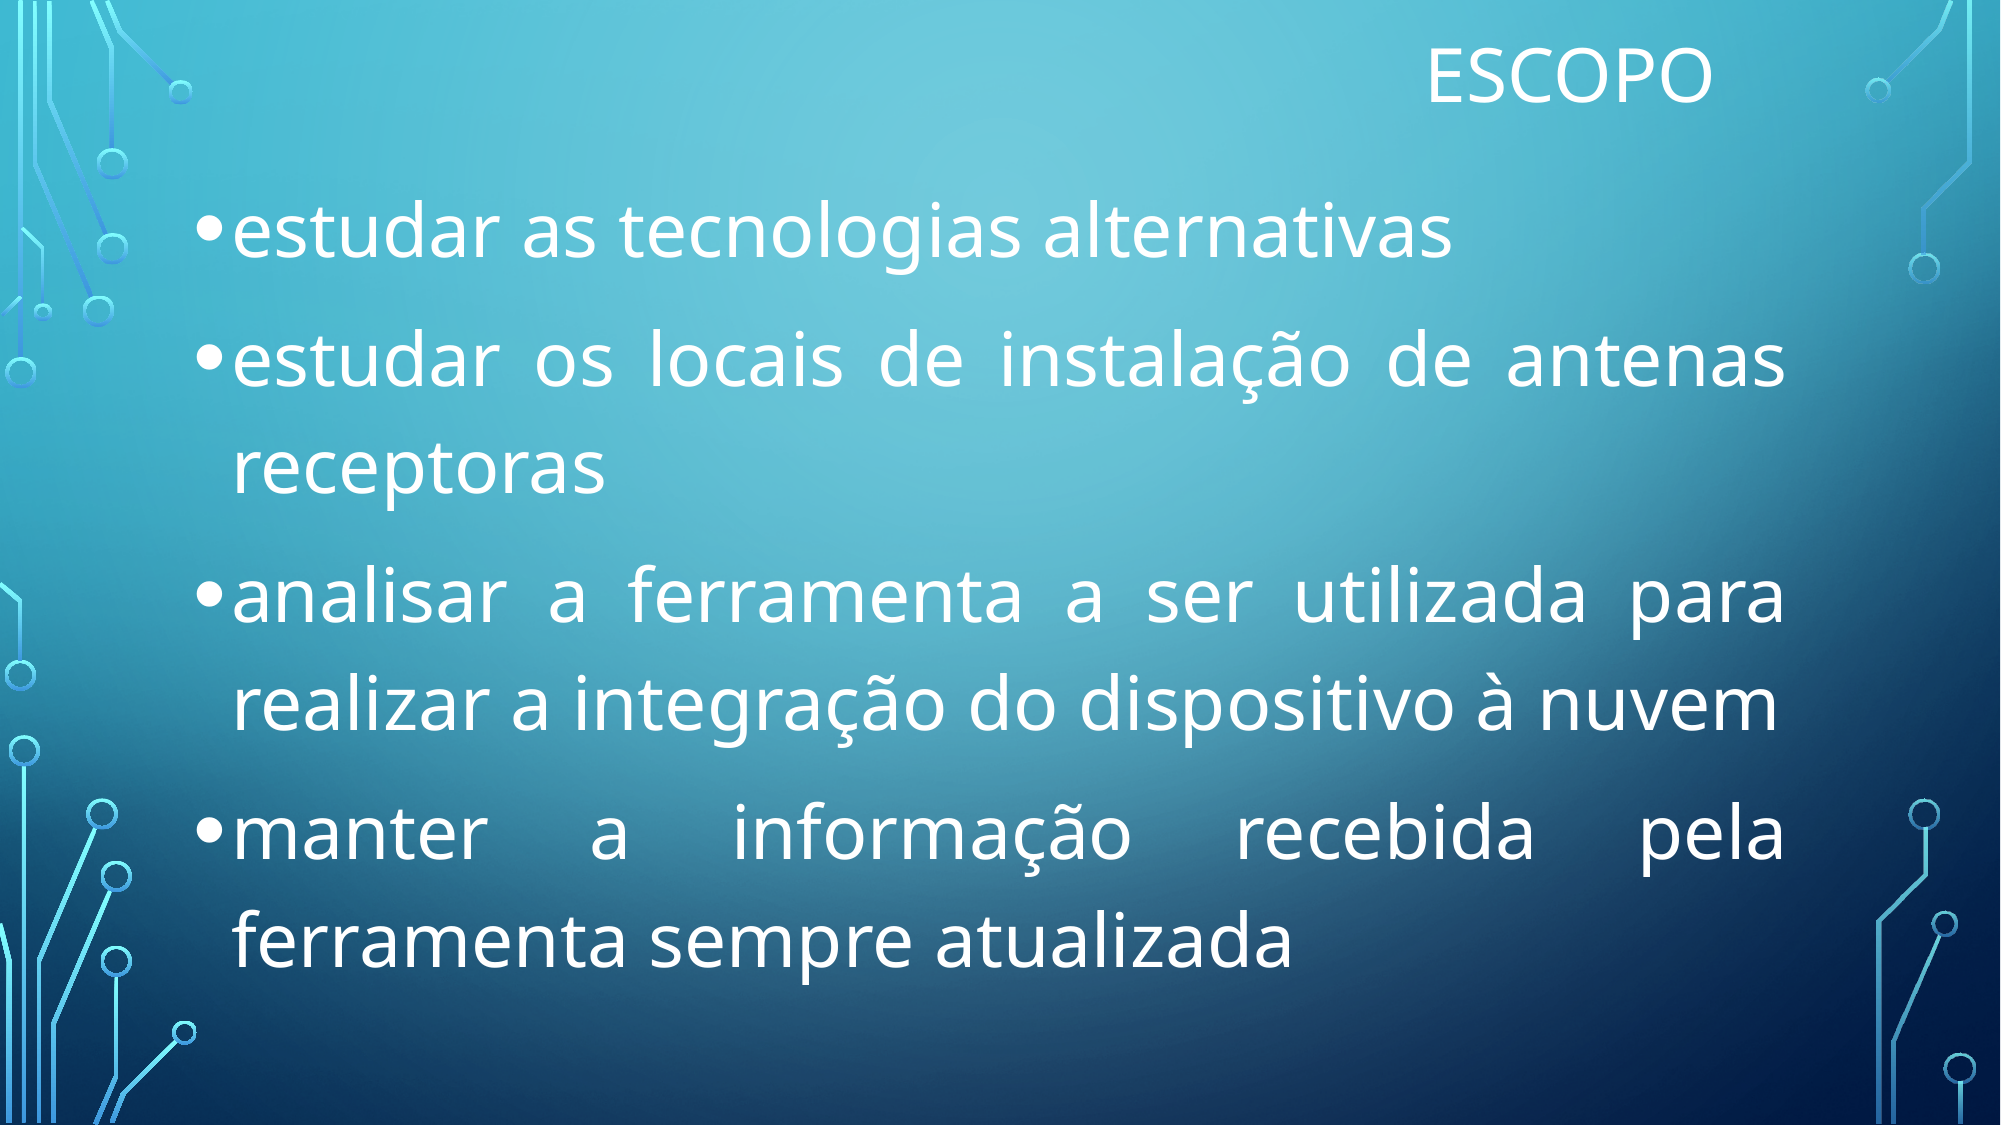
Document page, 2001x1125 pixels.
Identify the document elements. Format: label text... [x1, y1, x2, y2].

title Escopo [1409, 0, 2000, 157]
list estudar as tecnologias alternativas estudar os locais de instalação de antenas receptoras analisar a ferramenta a ser utilizada para realizar a integração do dispositivo à nuvem manter a informação recebida pela ferramenta sempre atualizada [178, 156, 1804, 1058]
